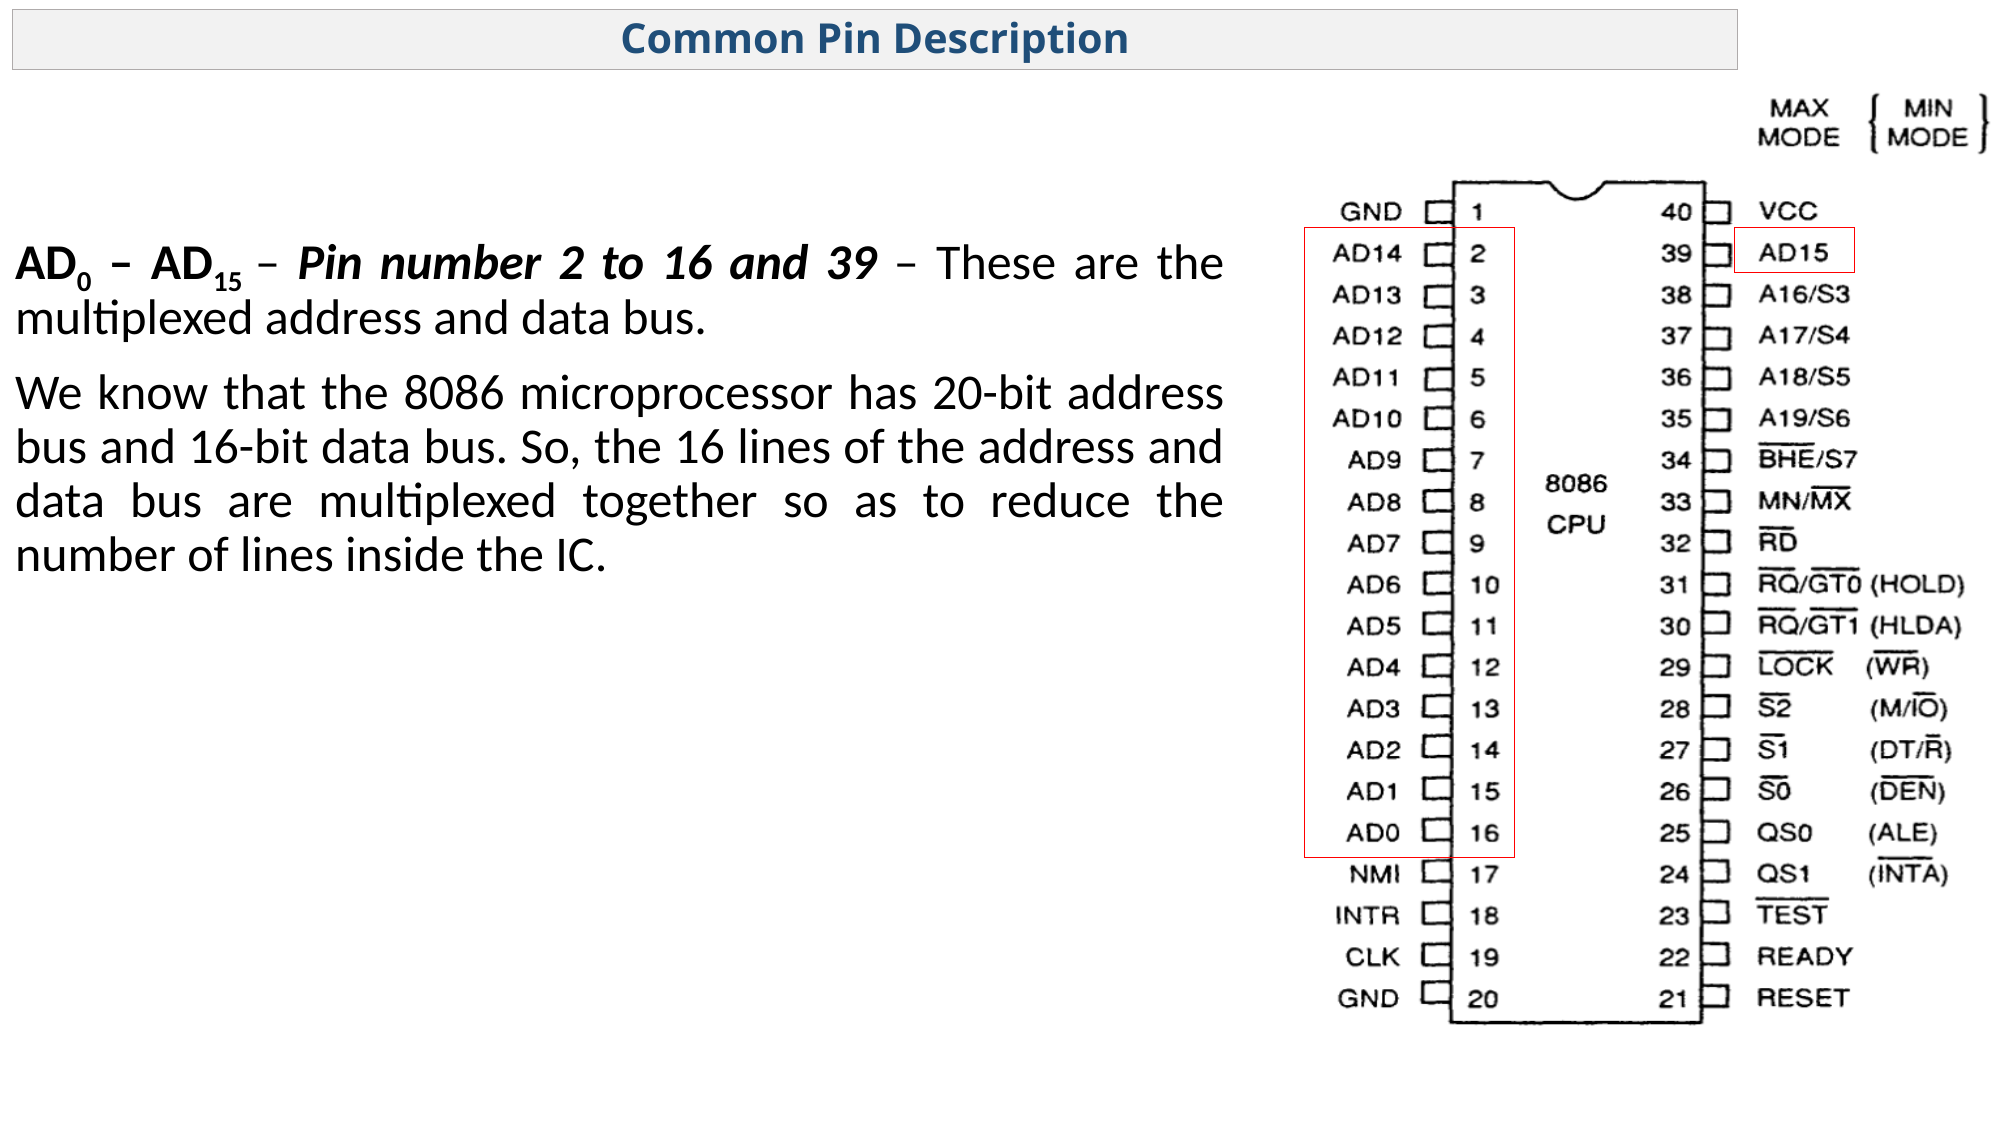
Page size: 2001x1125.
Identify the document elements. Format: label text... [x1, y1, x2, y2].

list AD0 – AD15 – Pin number 2 to 16 and 39 – These are the multiplexed address and data bus. We know that the 8086 microprocessor has 20-bit address bus and 16-bit data bus. So, the 16 lines of the address and data bus are multiplexed together so as to reduce the number of lines inside the IC. [0, 222, 1239, 963]
text_box Common Pin Description [12, 9, 1738, 70]
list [1239, 77, 2000, 1030]
